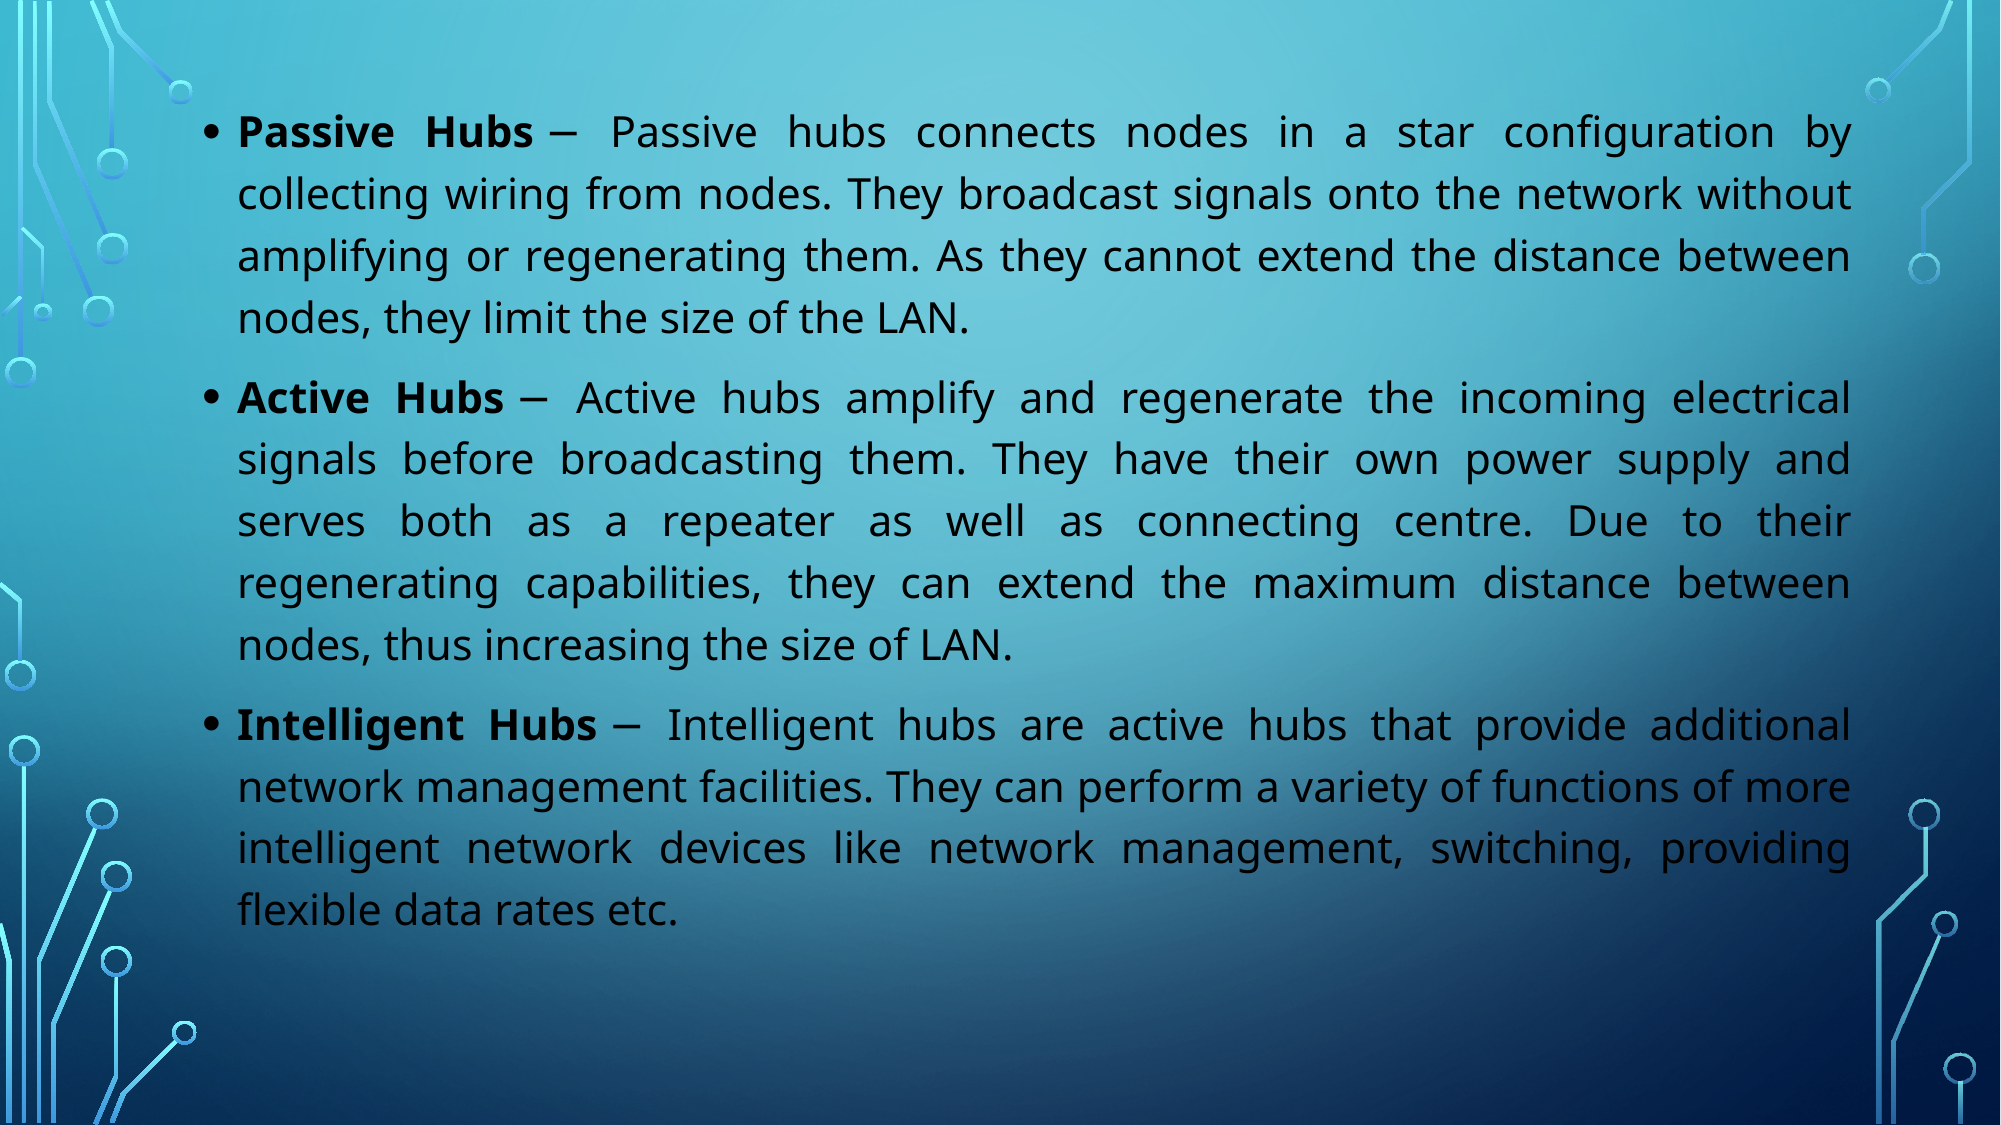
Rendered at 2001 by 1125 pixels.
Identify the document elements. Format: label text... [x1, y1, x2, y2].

list Passive Hubs − Passive hubs connects nodes in a star configuration by collecting wiring from nodes. They broadcast signals onto the network without amplifying or regenerating them. As they cannot extend the distance between nodes, they limit the size of the LAN. Active Hubs − Active hubs amplify and regenerate the incoming electrical signals before broadcasting them. They have their own power supply and serves both as a repeater as well as connecting centre. Due to their regenerating capabilities, they can extend the maximum distance between nodes, thus increasing the size of LAN. Intelligent Hubs − Intelligent hubs are active hubs that provide additional network management facilities. They can perform a variety of functions of more intelligent network devices like network management, switching, providing flexible data rates etc. [187, 87, 1868, 950]
